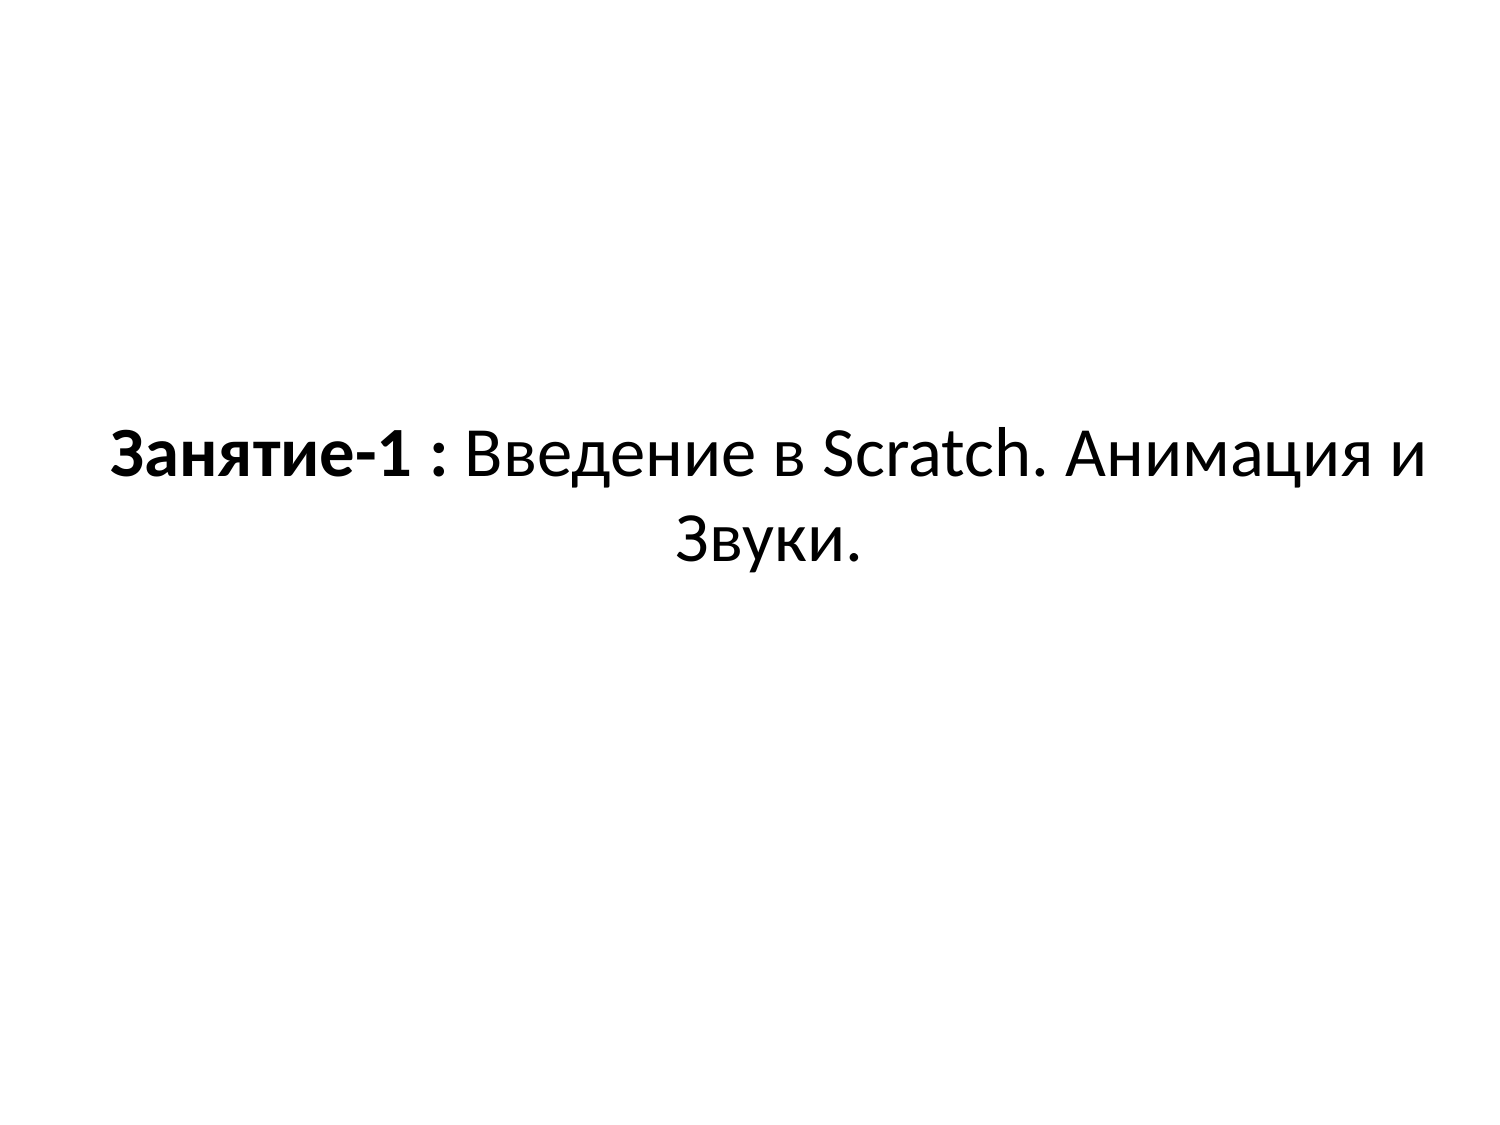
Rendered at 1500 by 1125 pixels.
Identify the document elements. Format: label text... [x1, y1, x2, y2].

title Занятие-1 : Введение в Scratch. Анимация и Звуки. [76, 397, 1463, 669]
